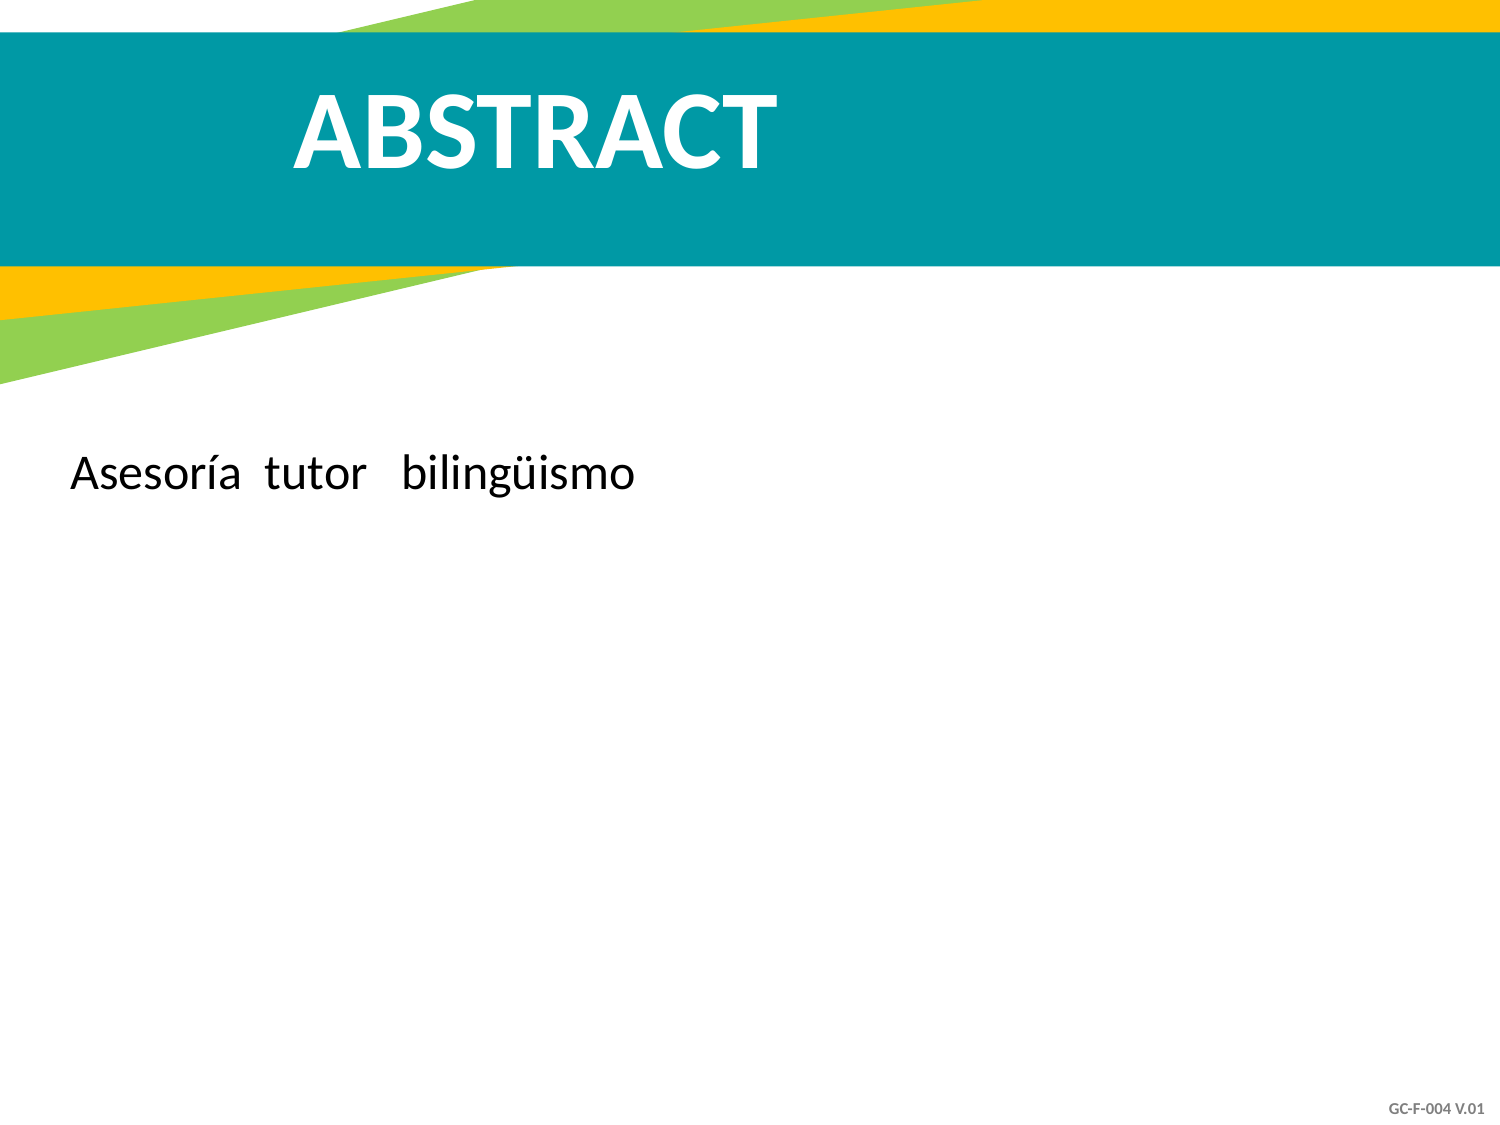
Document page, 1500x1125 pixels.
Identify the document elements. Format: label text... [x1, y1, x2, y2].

text_box Asesoría tutor bilingüismo [55, 371, 1467, 1010]
text_box ABSTRACT [278, 46, 1209, 200]
